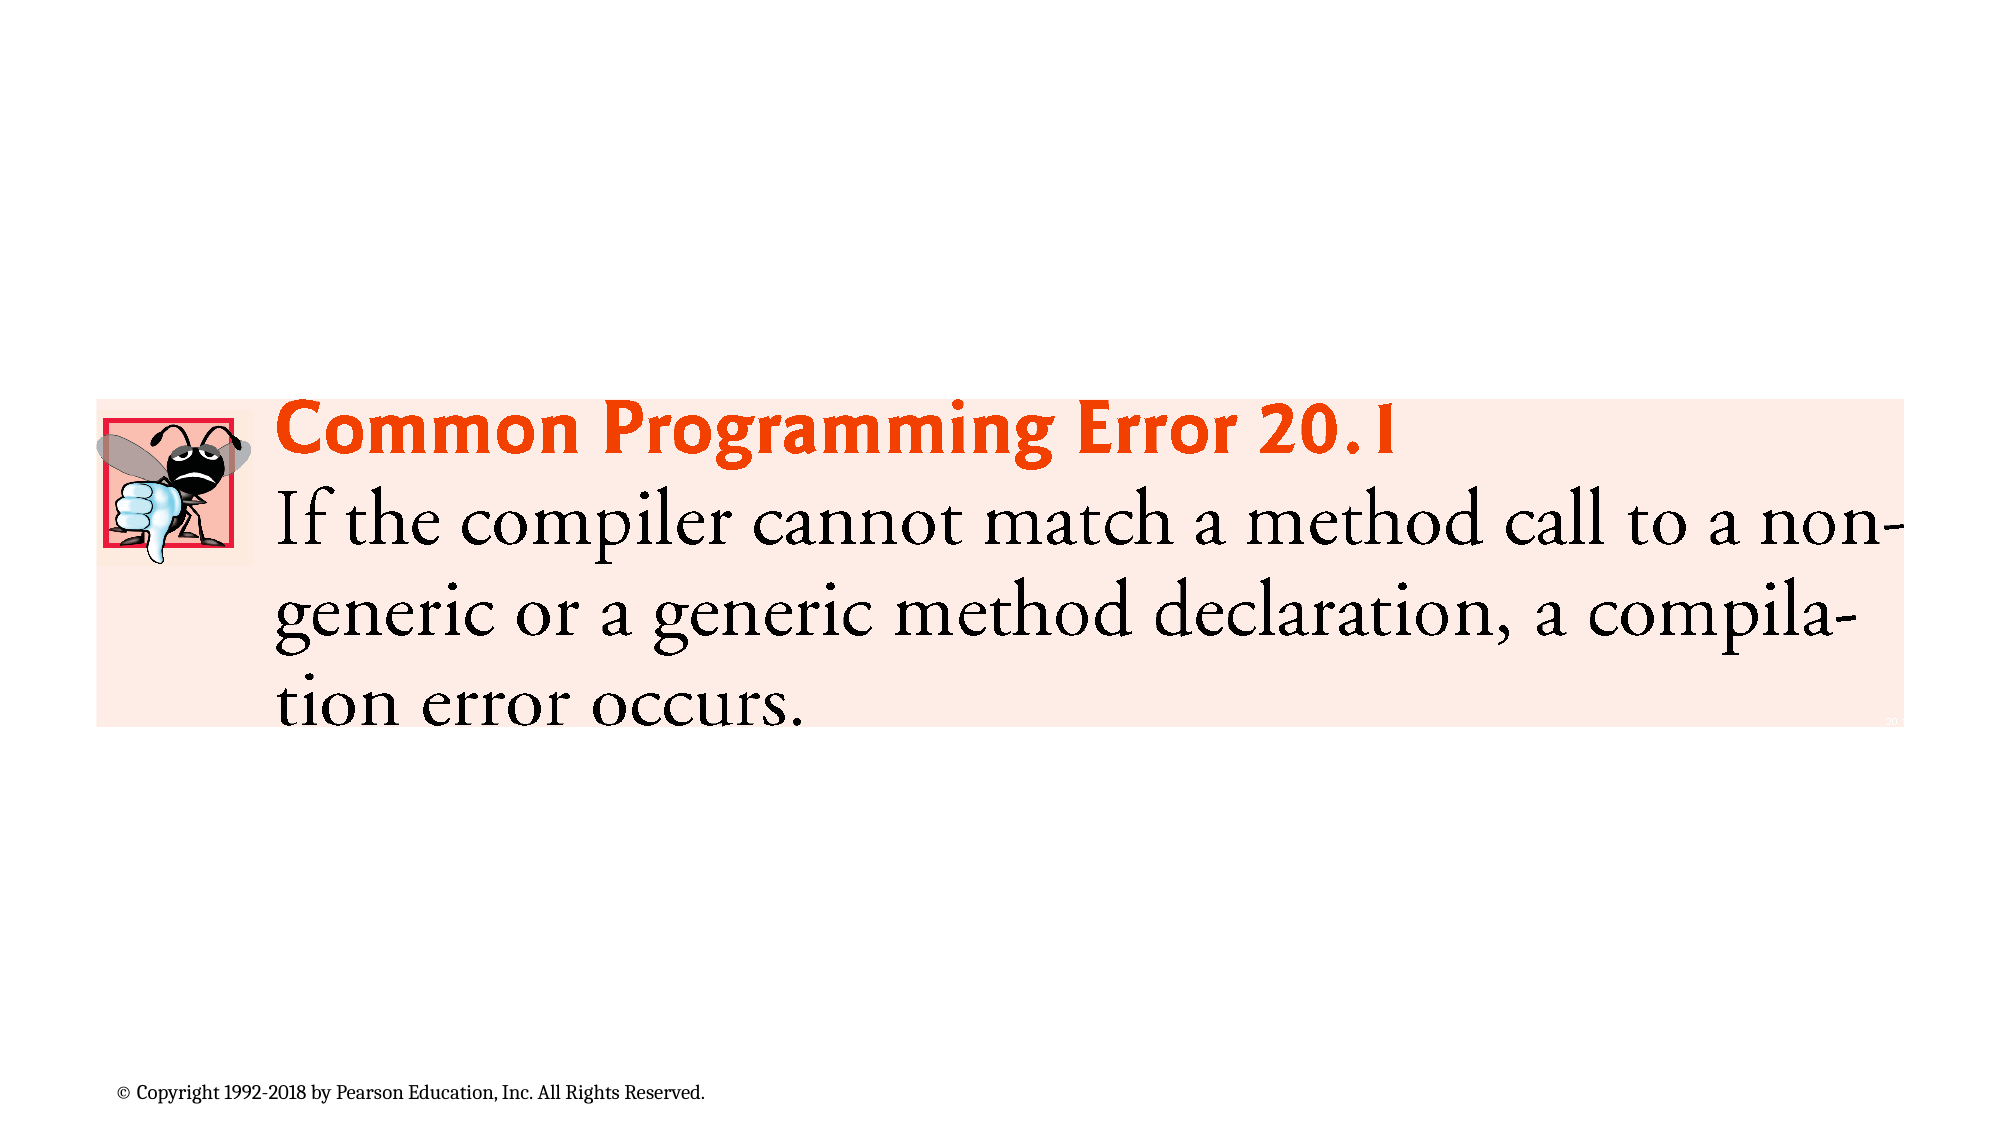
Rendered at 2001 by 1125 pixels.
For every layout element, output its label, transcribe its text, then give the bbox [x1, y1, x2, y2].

picture [0, 302, 2000, 823]
footer © Copyright 1992-2018 by Pearson Education, Inc. All Rights Reserved. [99, 1051, 1473, 1112]
